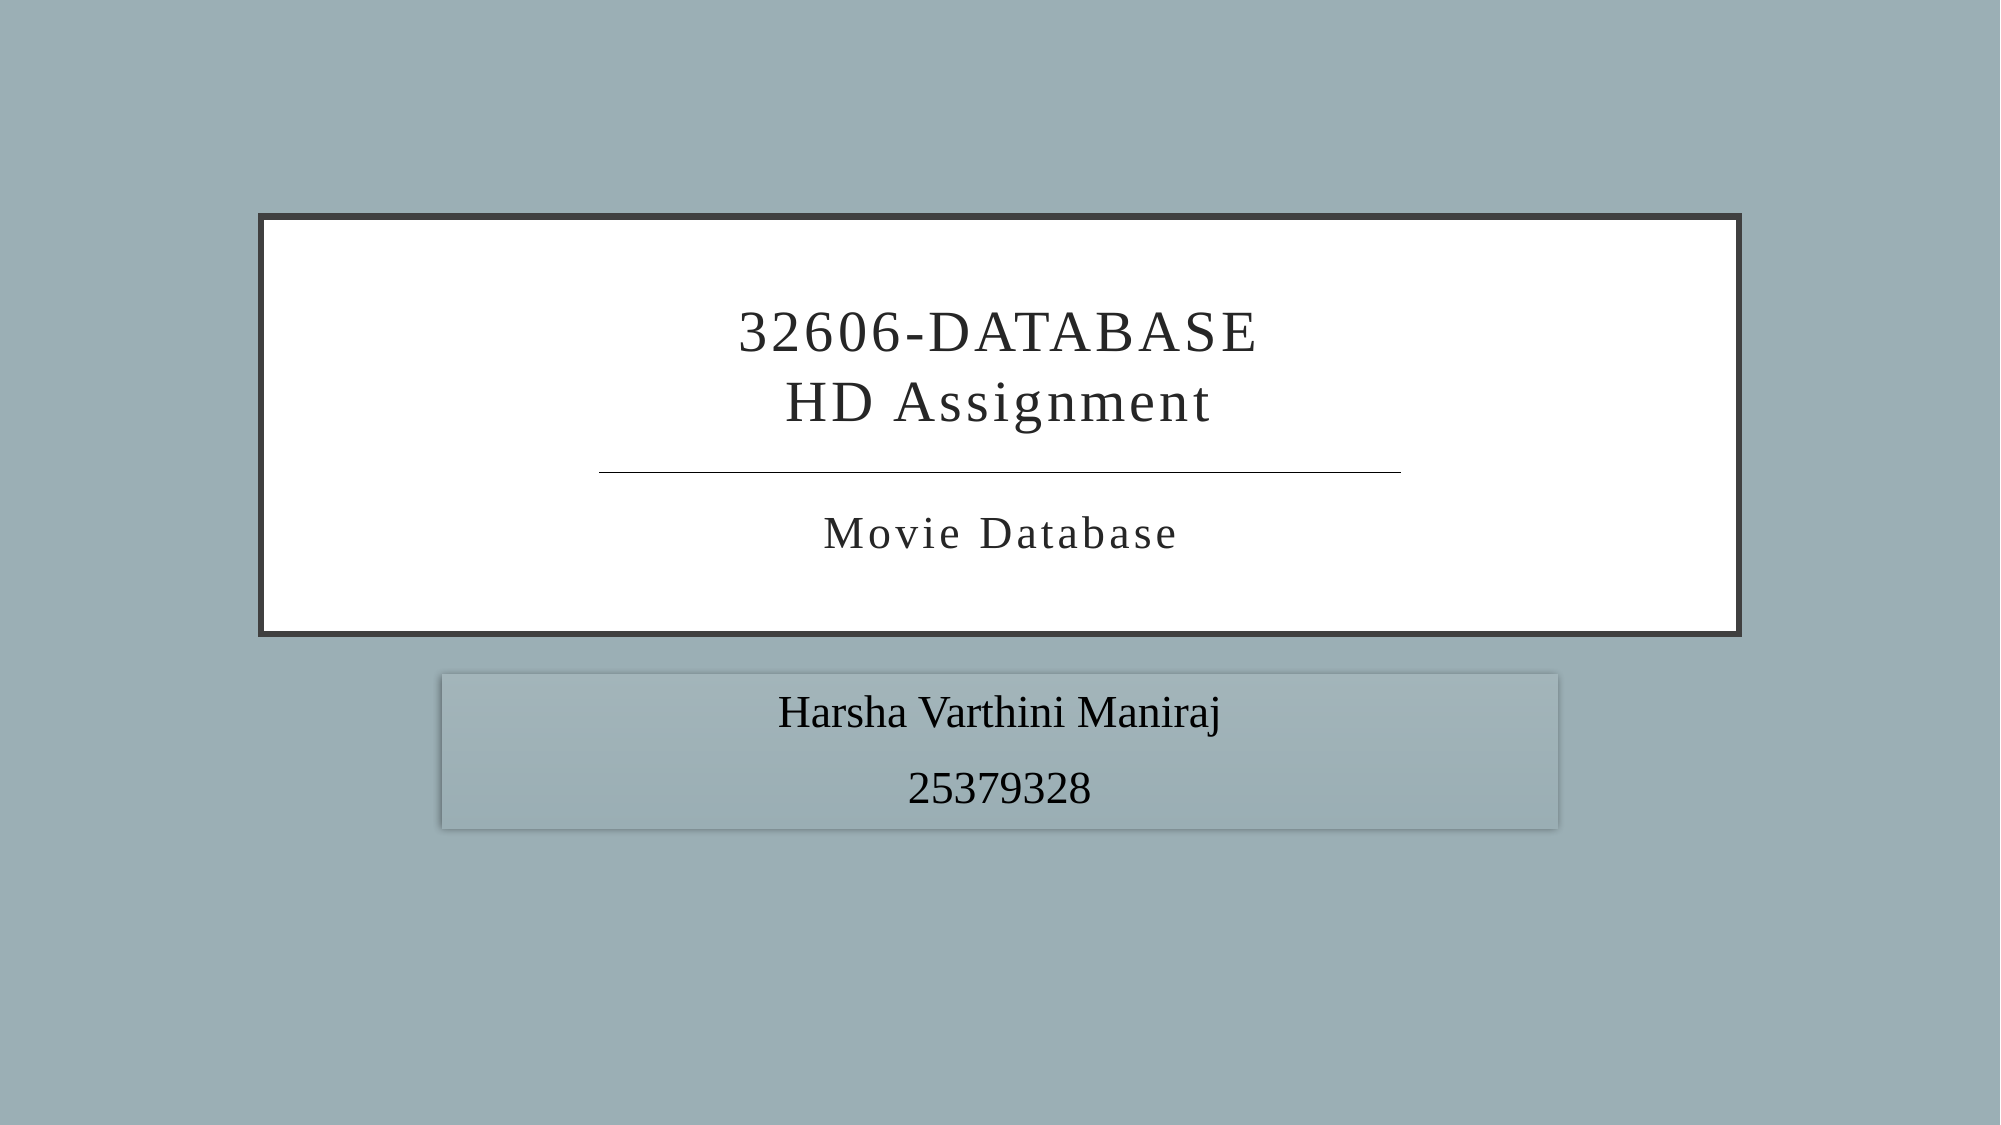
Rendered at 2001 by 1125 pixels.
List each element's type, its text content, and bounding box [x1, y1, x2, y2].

subtitle Harsha Varthini Maniraj 25379328 [442, 674, 1558, 829]
title 32606-Database HD Assignment Movie Database [258, 213, 1742, 637]
